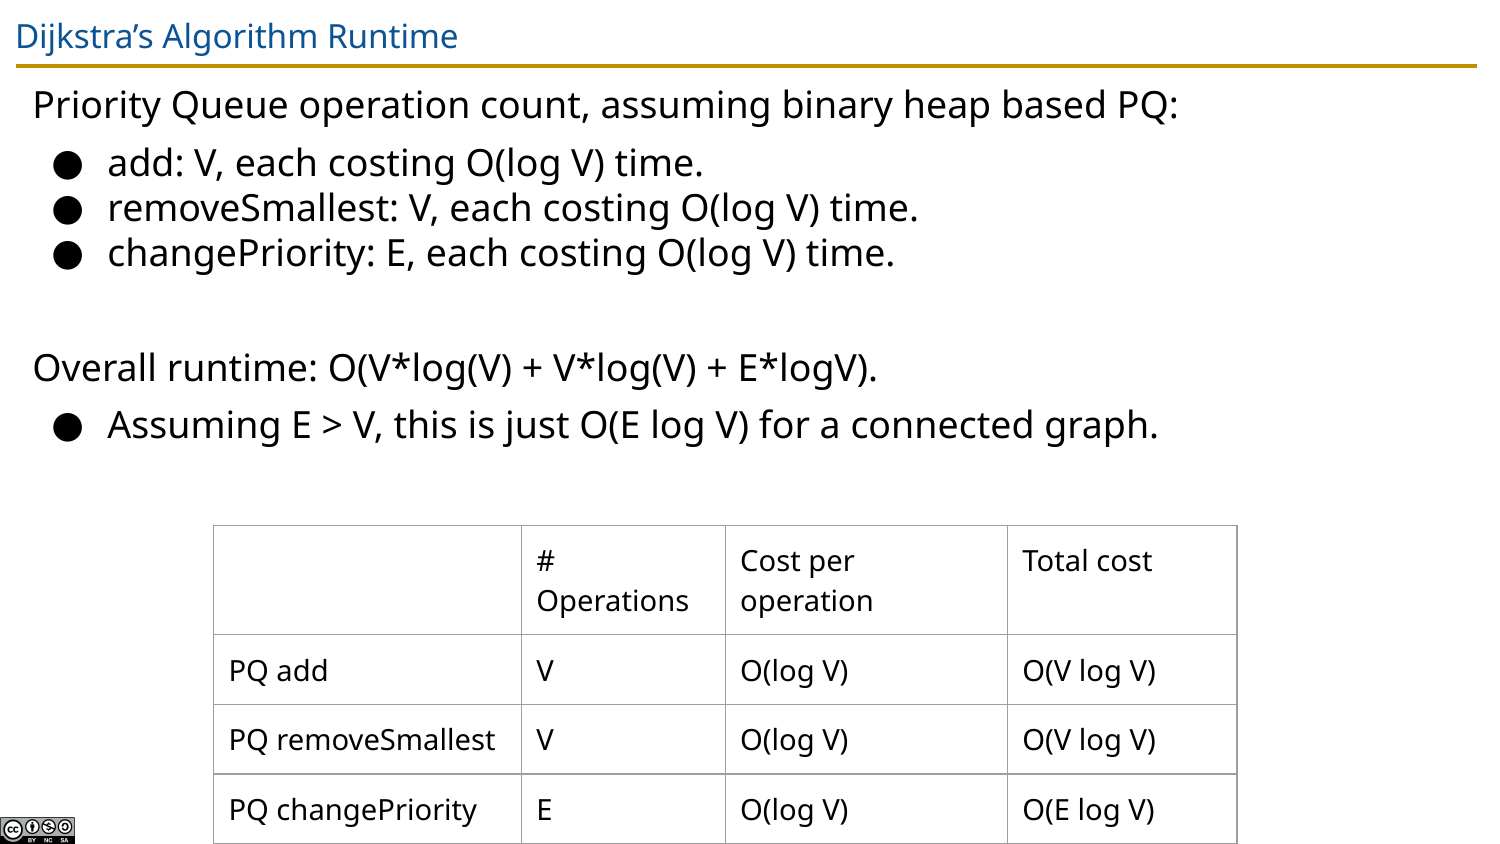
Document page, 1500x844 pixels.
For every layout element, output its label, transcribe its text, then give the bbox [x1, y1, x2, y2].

table_header Cost per operation [726, 526, 1007, 634]
table_cell O(E log V) [1008, 775, 1236, 843]
picture [0, 817, 75, 844]
table_header Total cost [1008, 526, 1236, 634]
table_cell E [522, 775, 725, 843]
table_cell O(V log V) [1008, 635, 1236, 704]
table_cell PQ changePriority [214, 775, 521, 843]
table_cell V [522, 705, 725, 773]
table_header [214, 526, 521, 634]
table_cell V [522, 635, 725, 704]
table_cell PQ removeSmallest [214, 705, 521, 773]
table_cell PQ add [214, 635, 521, 704]
title Dijkstra’s Algorithm Runtime [0, 0, 1398, 65]
table_cell O(log V) [726, 775, 1007, 843]
table_cell O(log V) [726, 635, 1007, 704]
table_cell O(V log V) [1008, 705, 1236, 773]
table_header # Operations [522, 526, 725, 634]
list Priority Queue operation count, assuming binary heap based PQ: add: V, each costing O(log V) time. removeSmallest: V, each costing O(log V) time. changePriority: E, each costing O(log V) time. Overall runtime: O(V*log(V) + V*log(V) + E*logV). Assuming E > V, this is just O(E log V) for a connected graph. [17, 65, 1416, 627]
table_cell O(log V) [726, 705, 1007, 773]
